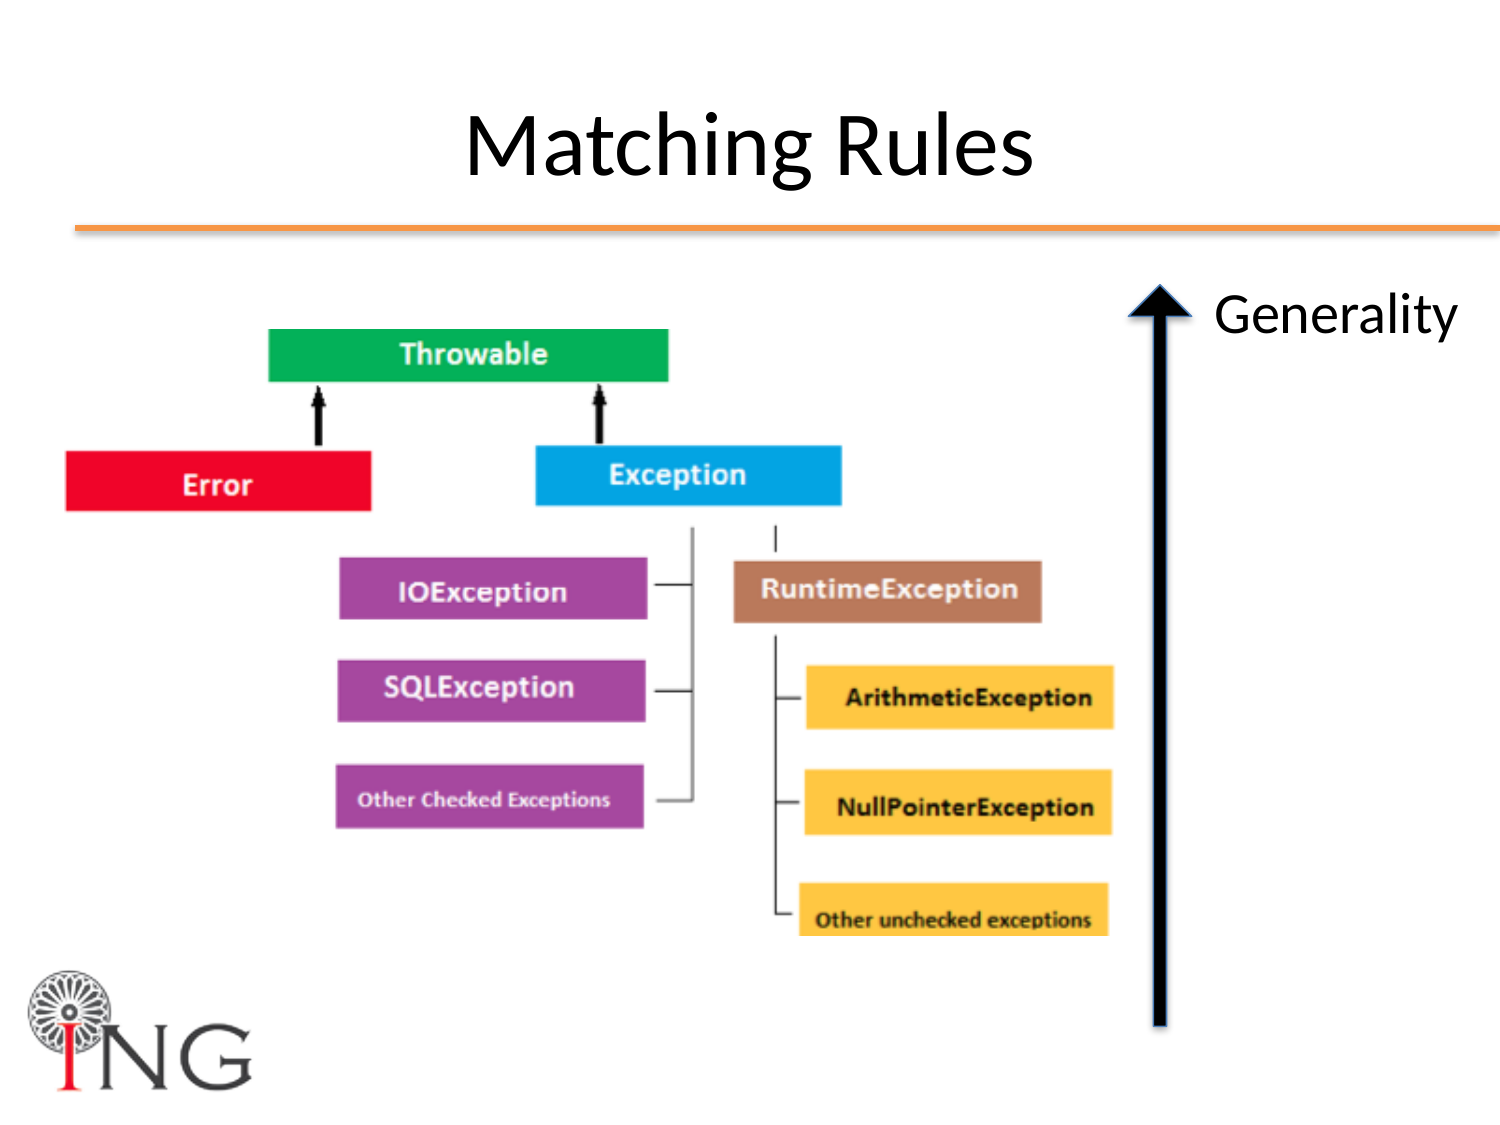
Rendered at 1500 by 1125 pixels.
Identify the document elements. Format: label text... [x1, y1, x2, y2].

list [35, 328, 1138, 936]
title Matching Rules [75, 45, 1425, 233]
picture [3, 948, 281, 1124]
text_box [1127, 284, 1193, 1028]
text_box Generality [1199, 268, 1474, 353]
